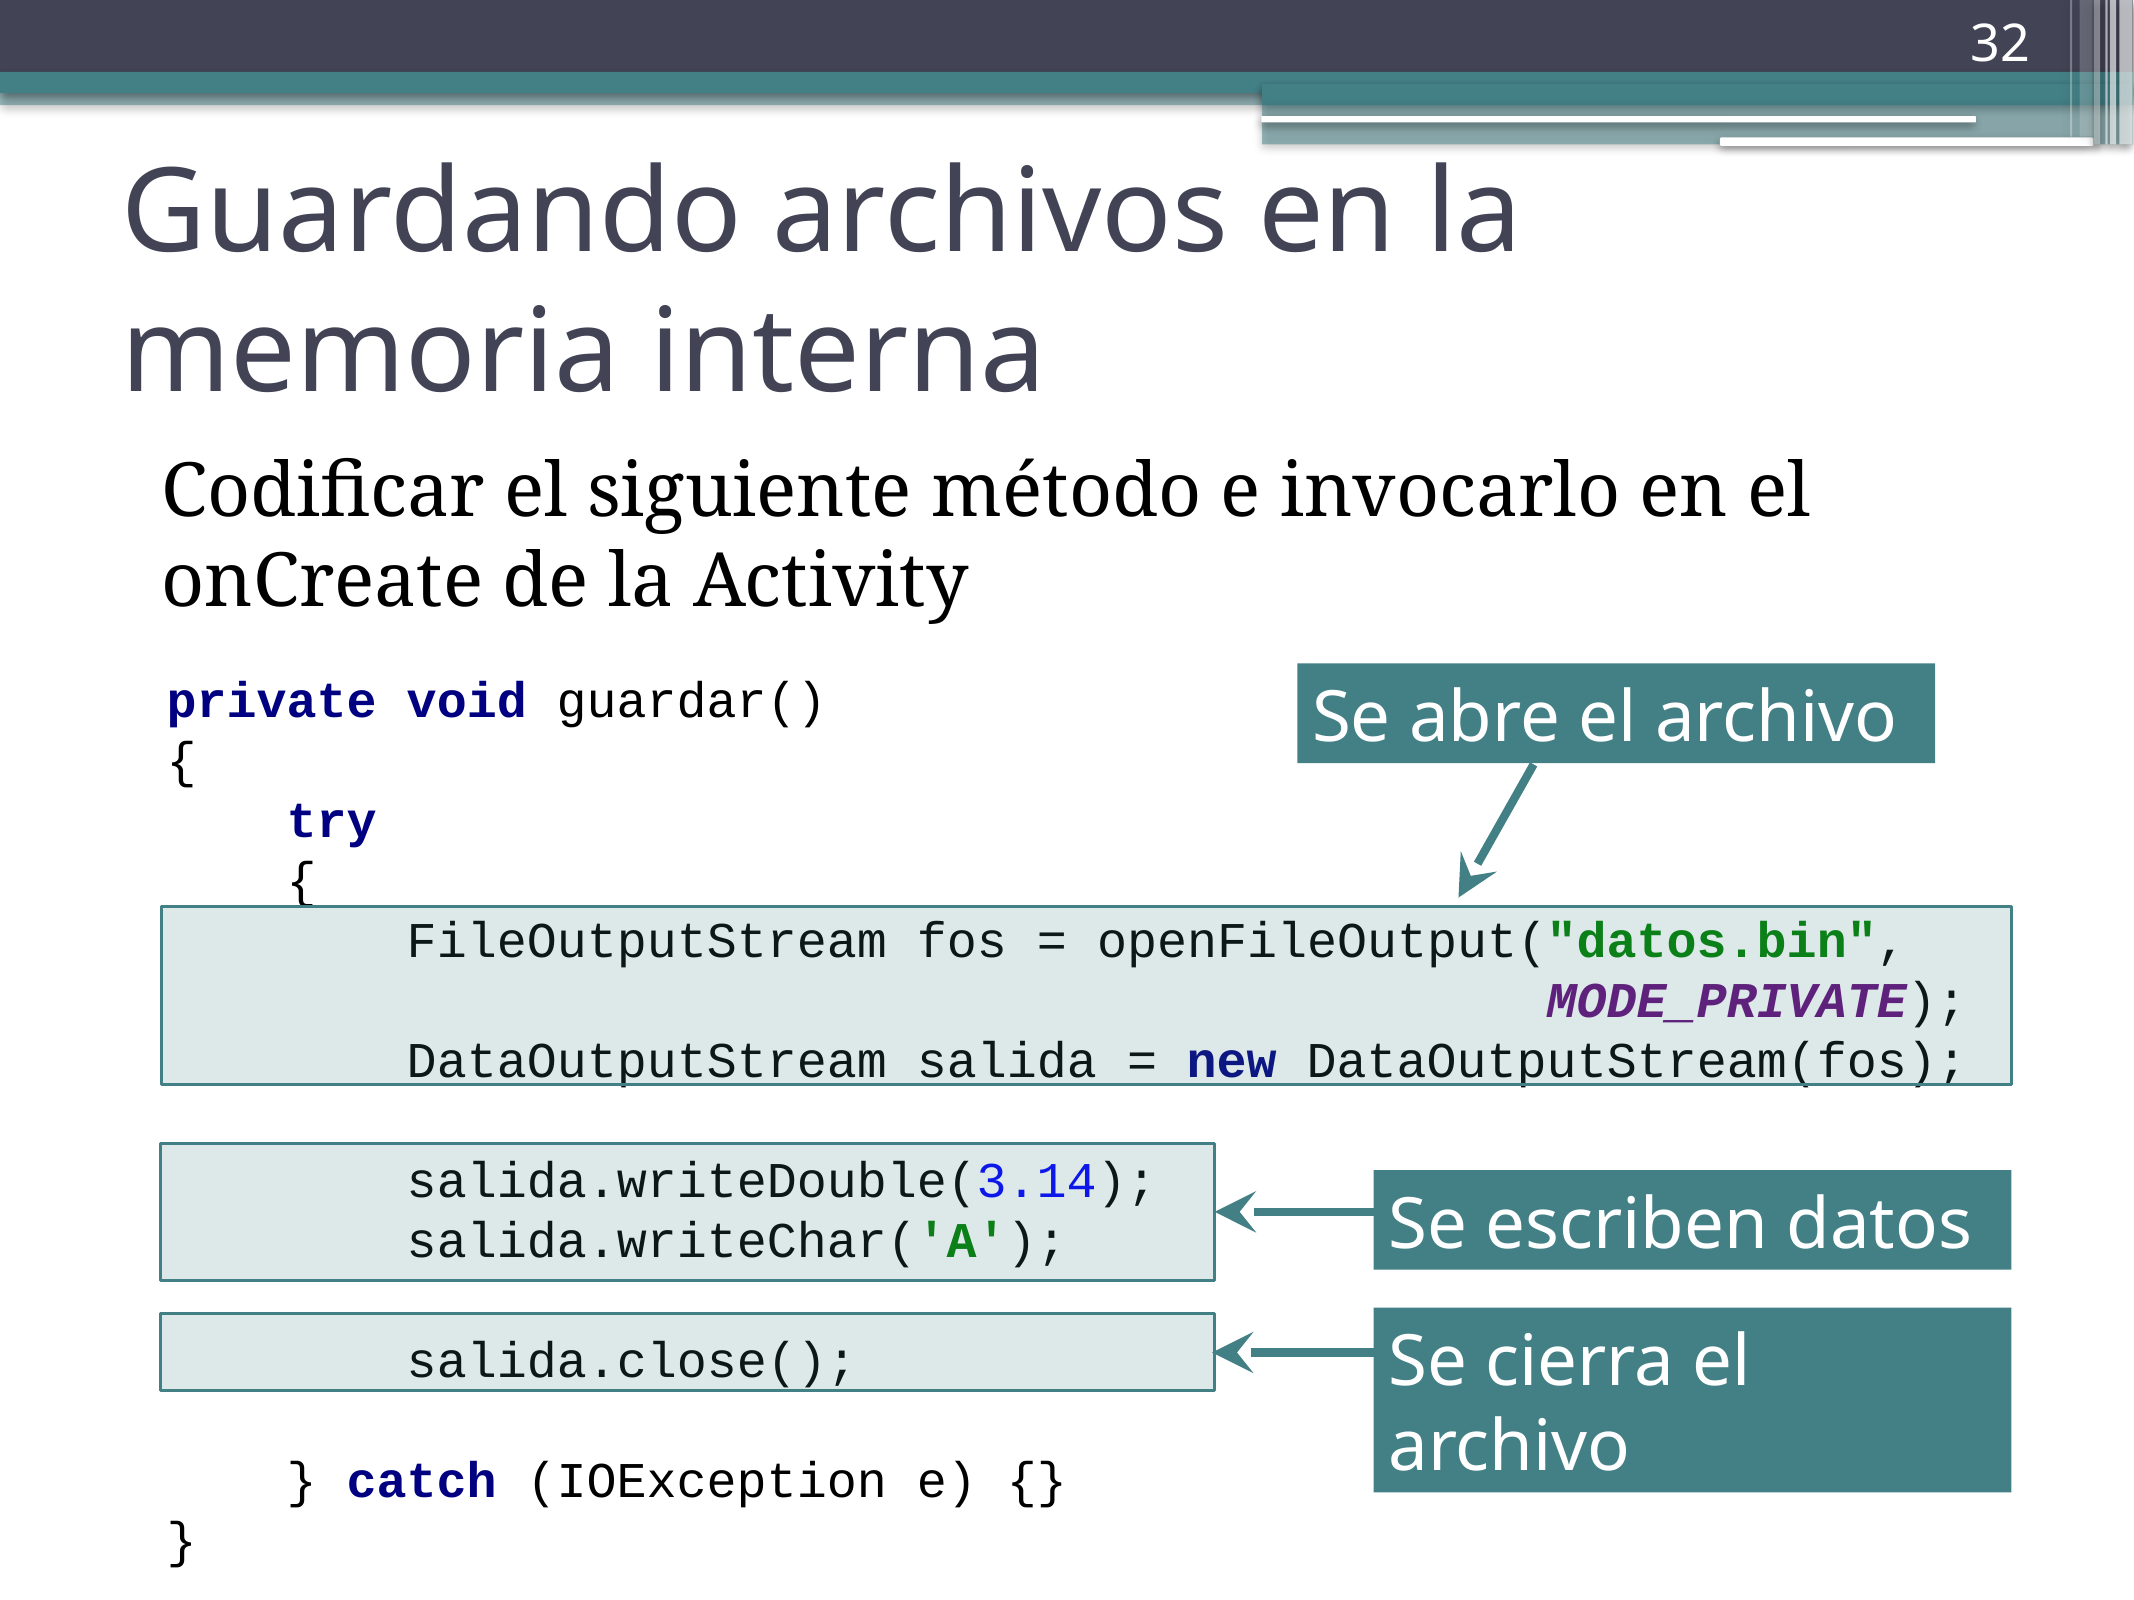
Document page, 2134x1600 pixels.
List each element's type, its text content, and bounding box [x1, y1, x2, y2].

list Codificar el siguiente método e invocarlo en el onCreate de la Activity [121, 433, 2041, 599]
slide_number 32 [1553, 5, 2052, 92]
title Guardando archivos en la memoria interna [106, 150, 2027, 399]
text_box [160, 1307, 2012, 1409]
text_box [161, 663, 2012, 1085]
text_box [160, 1143, 2012, 1281]
text_box private void guardar() { try { FileOutputStream fos = openFileOutput("datos.bin", MODE_PRIVATE); DataOutputStream salida = new DataOutputStream(fos); salida.writeDouble(3.14); salida.writeChar('A'); salida.close(); } catch (IOException e) {} } [151, 660, 1983, 1575]
